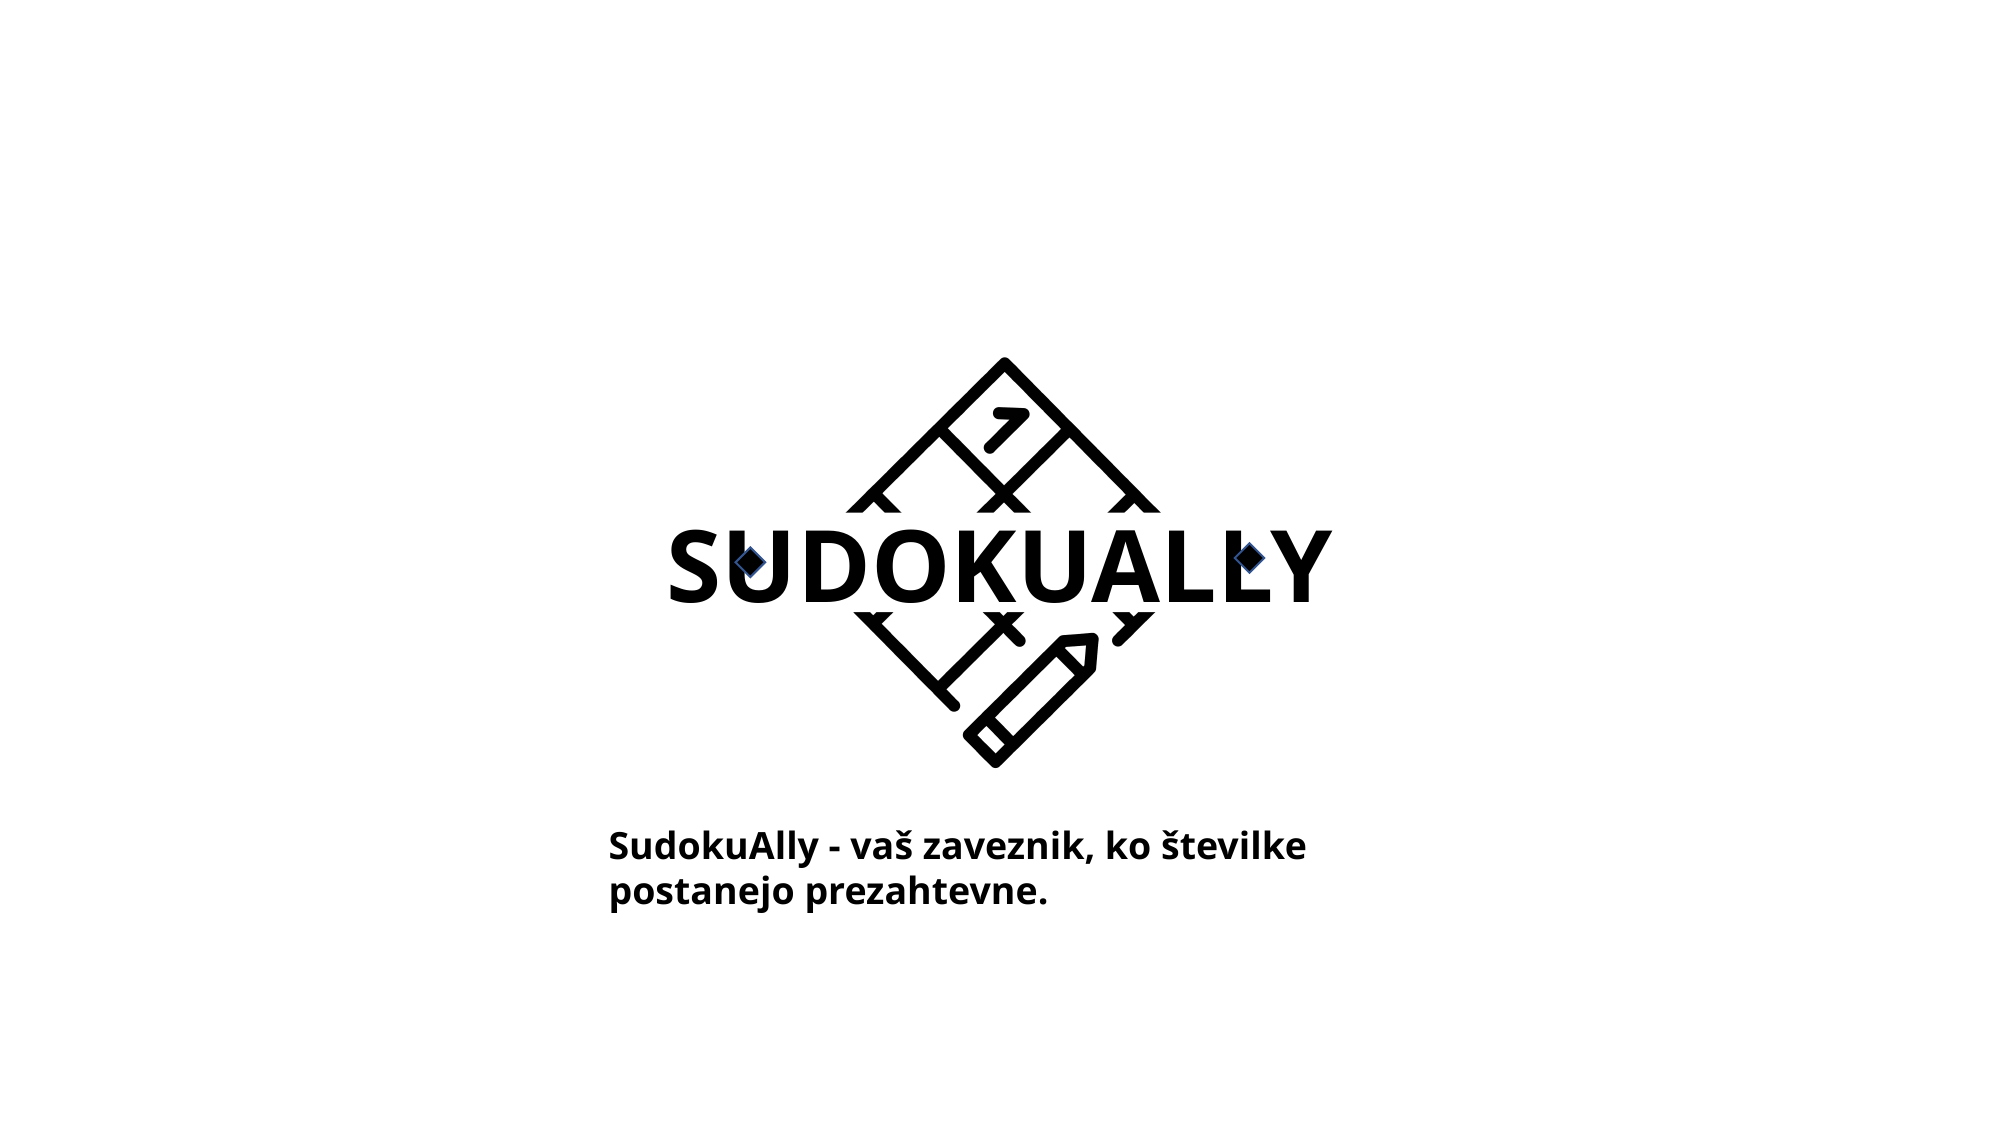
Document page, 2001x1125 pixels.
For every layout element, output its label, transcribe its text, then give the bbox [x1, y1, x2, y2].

text_box SudokuAlly - vaš zaveznik, ko številke postanejo prezahtevne. [593, 814, 1407, 919]
picture [938, 712, 1062, 774]
picture [940, 351, 1061, 413]
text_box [632, 413, 1368, 712]
